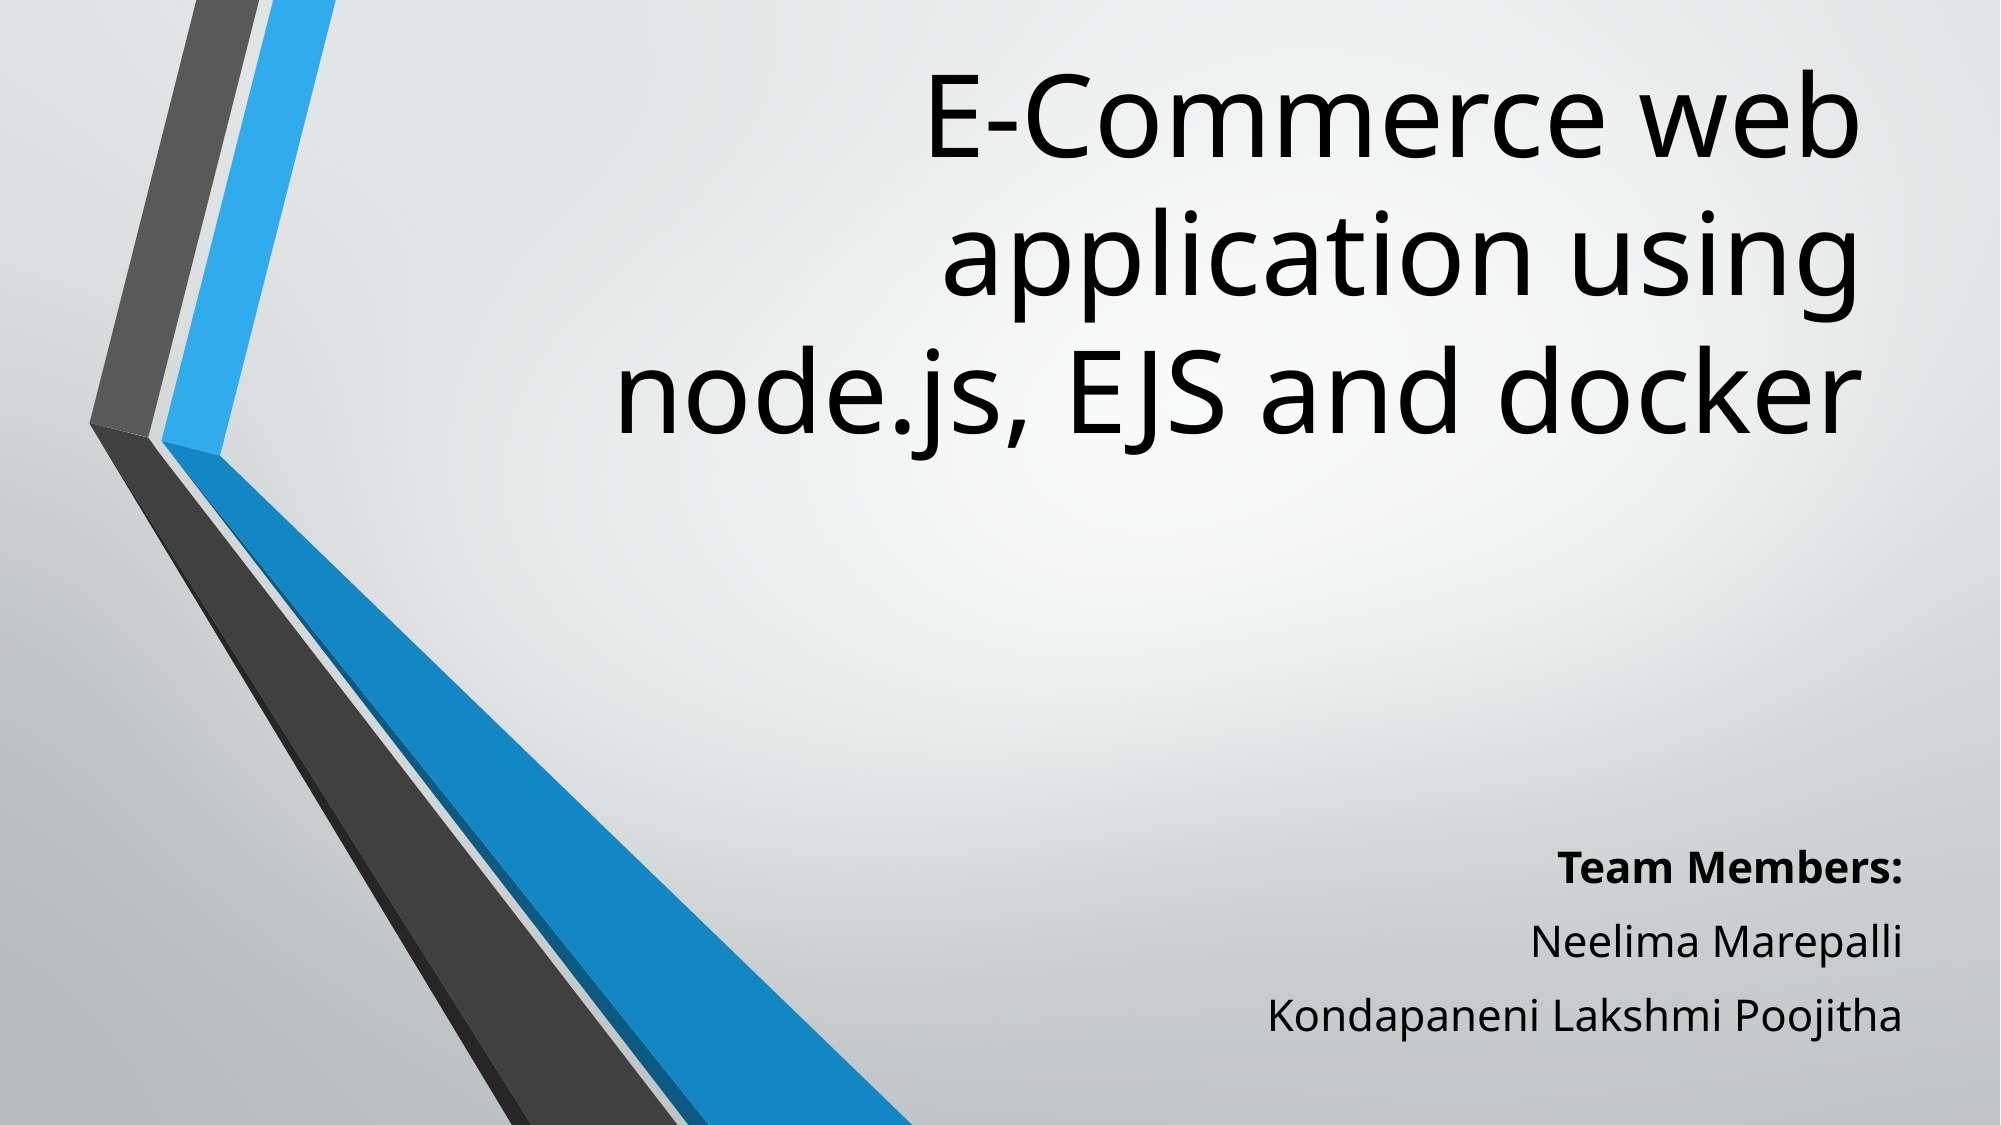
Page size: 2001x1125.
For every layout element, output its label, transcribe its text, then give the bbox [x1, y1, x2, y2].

title E-Commerce web application using node.js, EJS and docker [473, 34, 1881, 464]
subtitle Team Members: Neelima Marepalli Kondapaneni Lakshmi Poojitha [772, 832, 1919, 1060]
